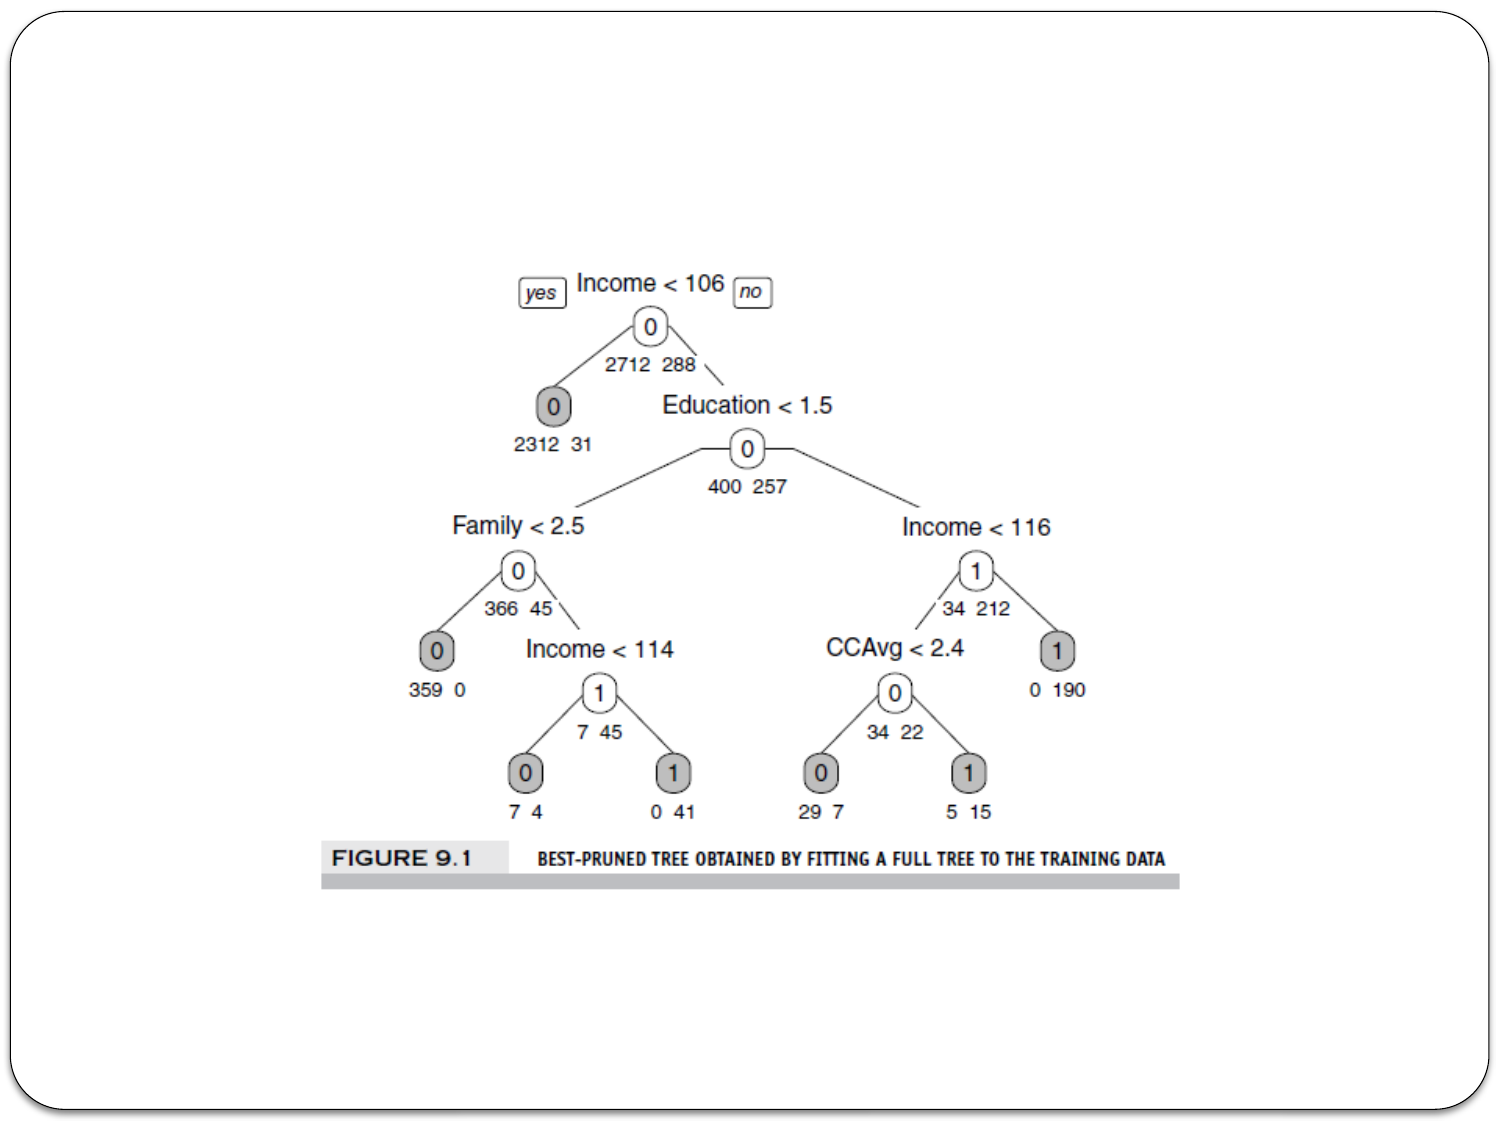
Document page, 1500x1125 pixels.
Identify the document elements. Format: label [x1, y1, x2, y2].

picture [305, 223, 1194, 902]
